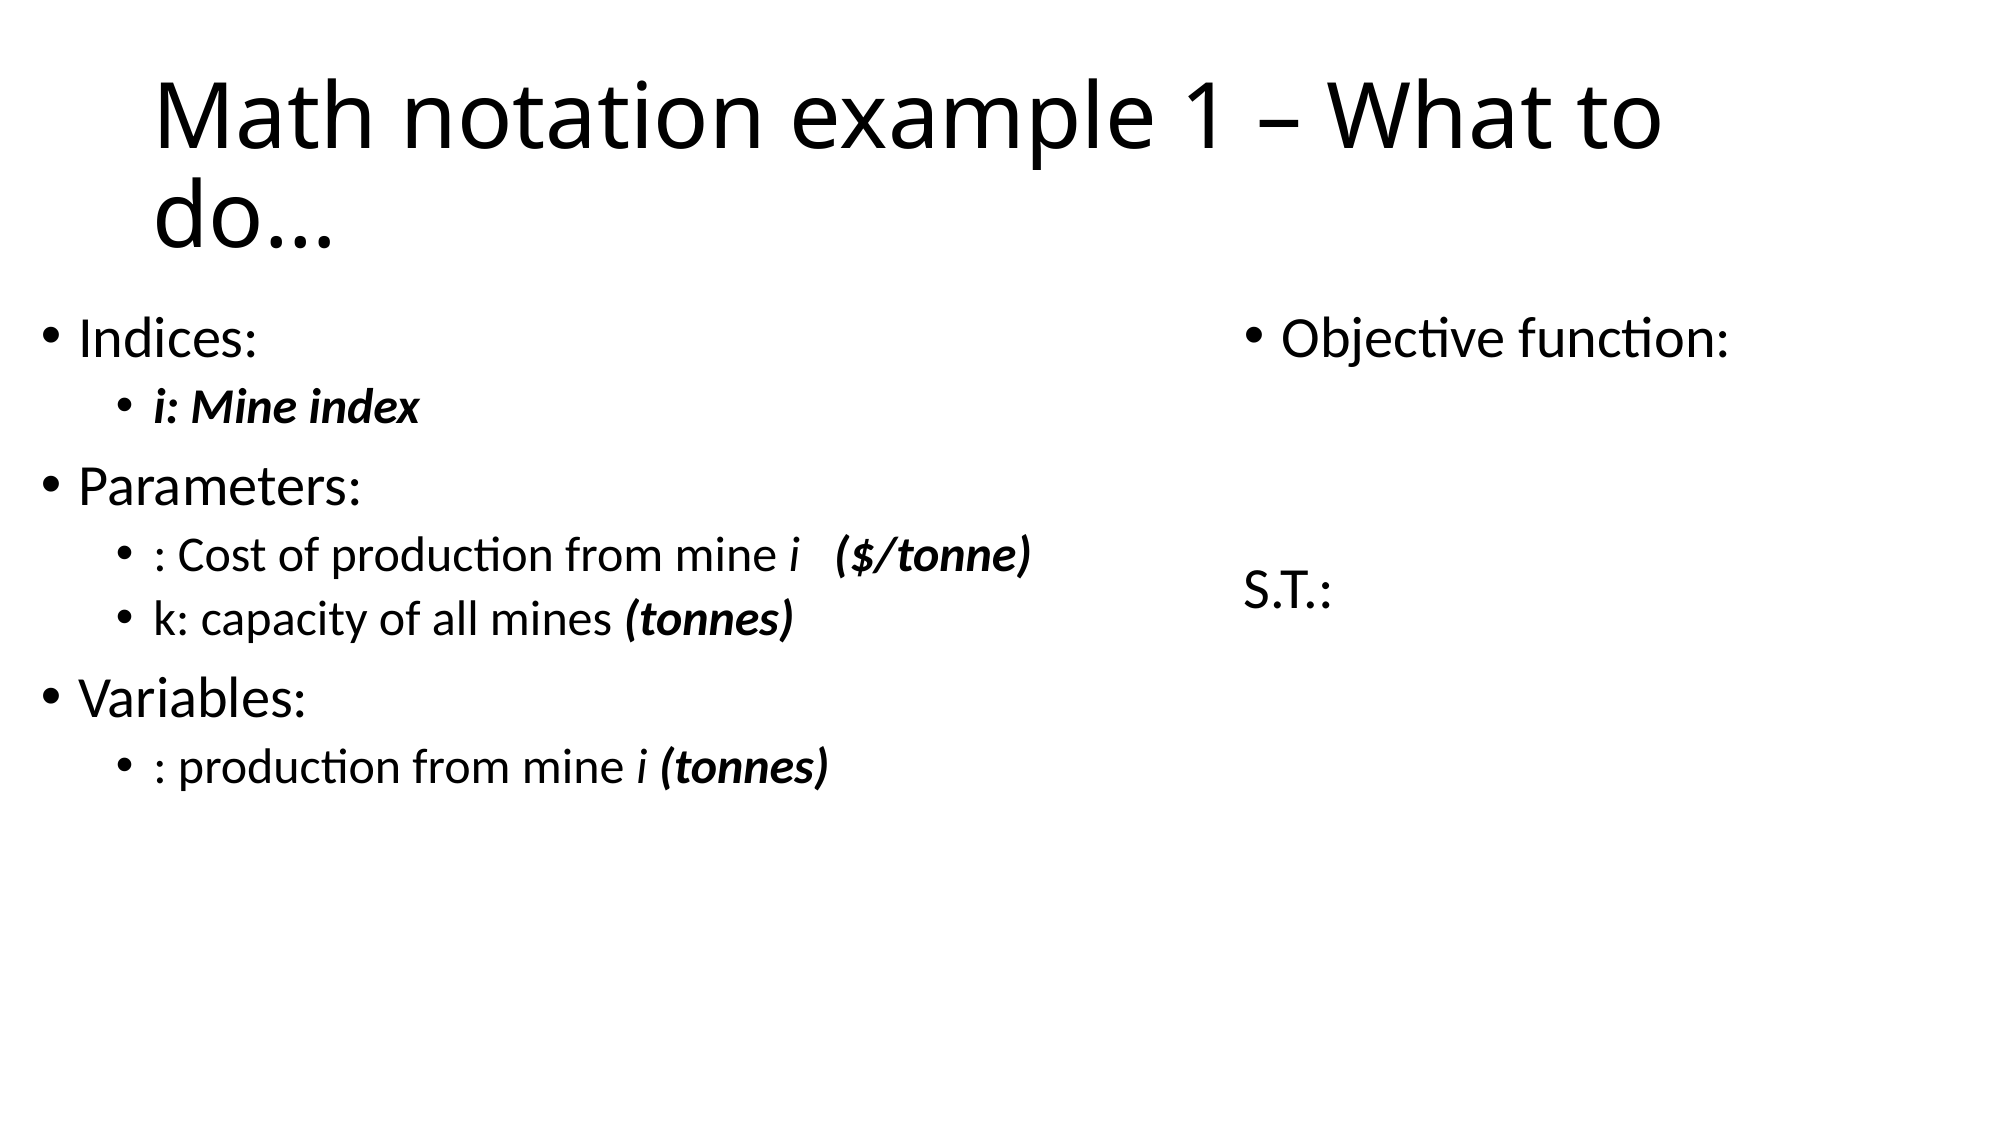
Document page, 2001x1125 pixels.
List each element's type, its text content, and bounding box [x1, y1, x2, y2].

title Math notation example 1 – What to do… [137, 59, 1863, 278]
